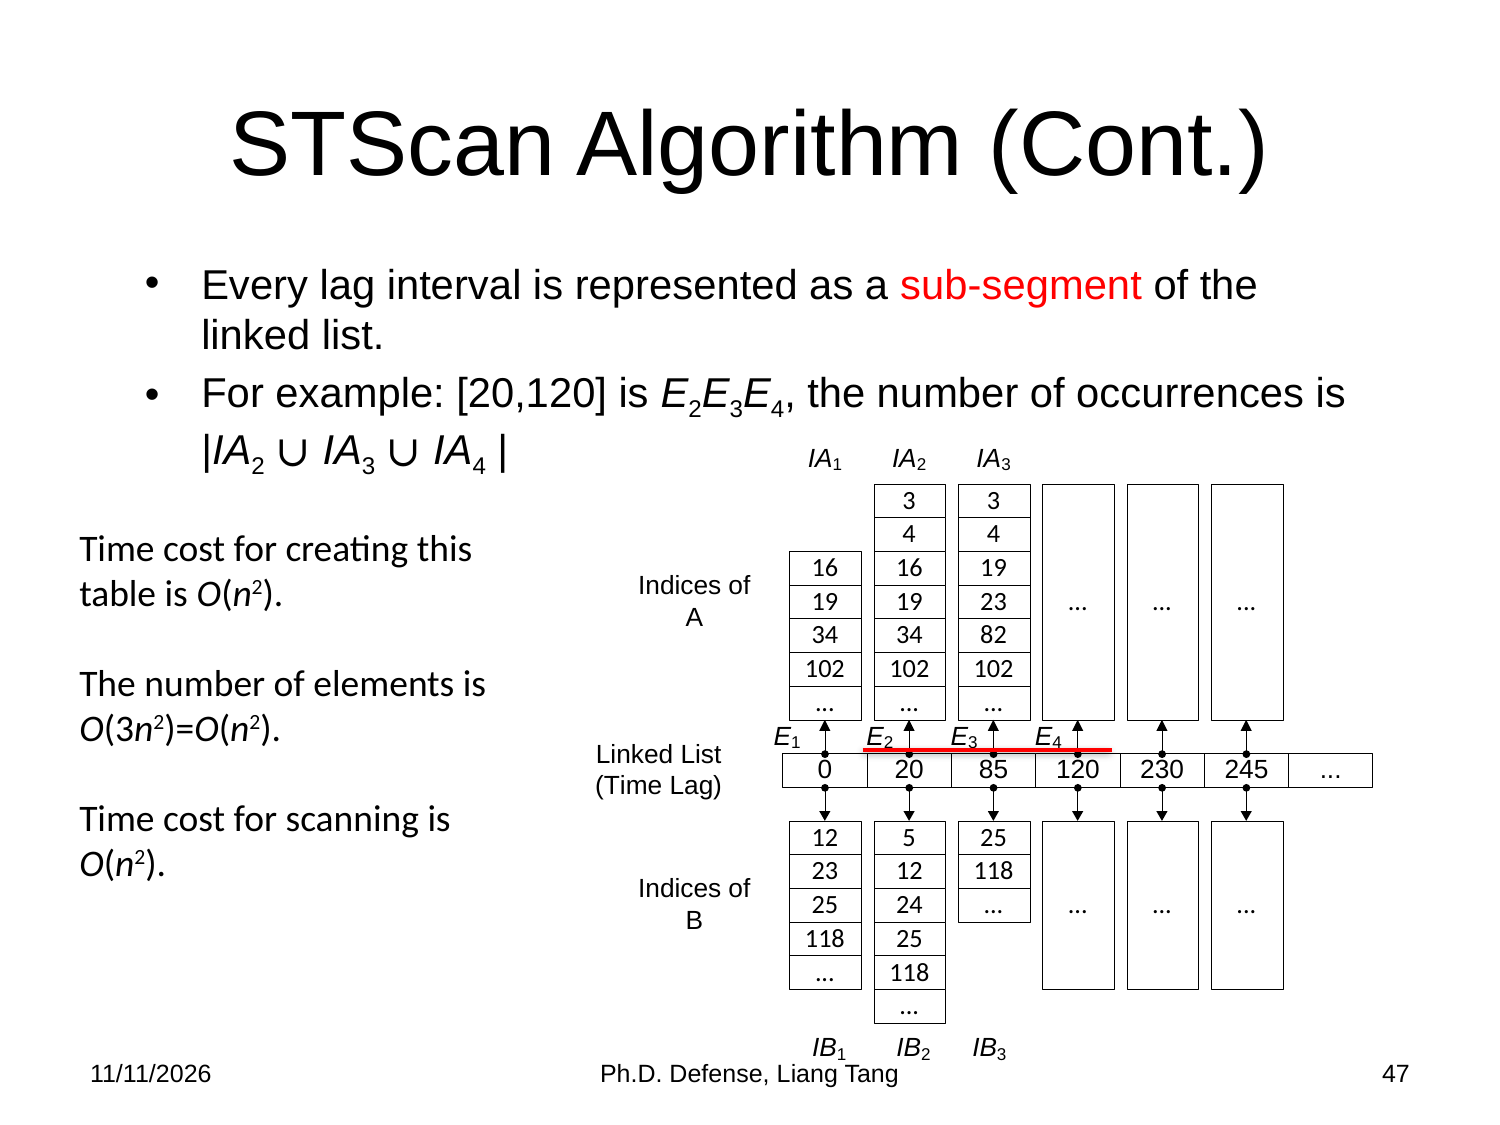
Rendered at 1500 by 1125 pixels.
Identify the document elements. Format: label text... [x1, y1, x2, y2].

text_box Time cost for creating this table is O(n2). The number of elements is O(3n2)=O(n2). Time cost for scanning is O(n2). [64, 516, 553, 891]
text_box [592, 437, 1376, 1069]
list Every lag interval is represented as a sub-segment of the linked list. For example: [20,120] is E2E3E4, the number of occurrences is |IA2 ∪ IA3 ∪ IA4 | [130, 249, 1374, 517]
title STScan Algorithm (Cont.) [75, 45, 1425, 233]
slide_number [75, 1042, 425, 1103]
slide_number 47 [1074, 1042, 1425, 1103]
footer Ph.D. Defense, Liang Tang [512, 1042, 988, 1103]
